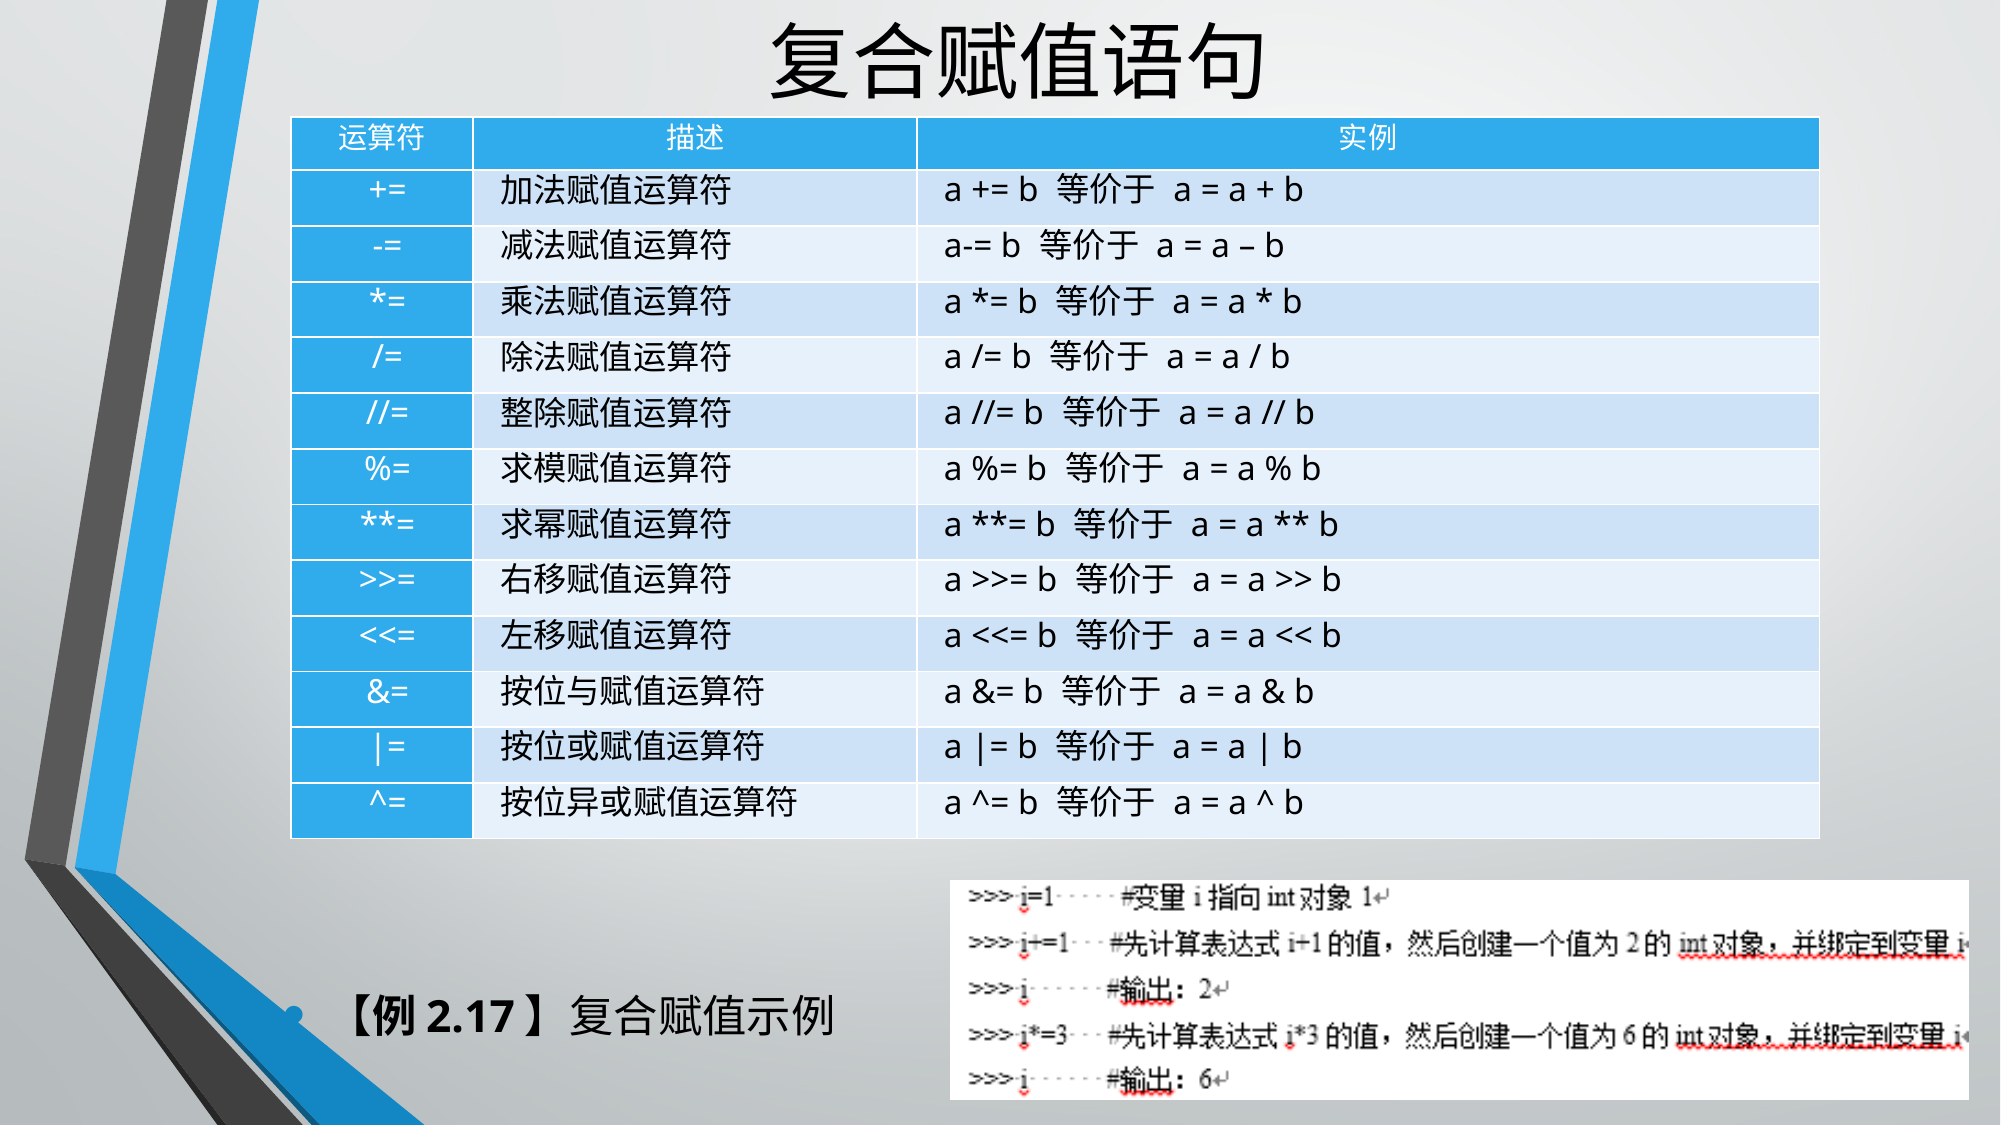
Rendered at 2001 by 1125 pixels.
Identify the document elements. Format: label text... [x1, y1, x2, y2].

table_cell 按位异或赋值运算符 [474, 784, 916, 838]
table_cell -= [292, 227, 472, 281]
table_cell 按位与赋值运算符 [474, 672, 916, 726]
table_cell 整除赋值运算符 [474, 394, 916, 448]
table_cell 求模赋值运算符 [474, 450, 916, 504]
table_cell 左移赋值运算符 [474, 617, 916, 671]
table_cell a <<= b 等价于 a = a << b [918, 617, 1819, 671]
table_cell 除法赋值运算符 [474, 338, 916, 392]
table_cell a //= b 等价于 a = a // b [918, 394, 1819, 448]
title 复合赋值语句 [381, 0, 1657, 116]
table_cell **= [292, 505, 472, 559]
table_cell a &= b 等价于 a = a & b [918, 672, 1819, 726]
table_cell //= [292, 394, 472, 448]
table_cell a ^= b 等价于 a = a ^ b [918, 784, 1819, 838]
table_cell a |= b 等价于 a = a | b [918, 728, 1819, 782]
table_cell %= [292, 450, 472, 504]
table_cell 减法赋值运算符 [474, 227, 916, 281]
table_cell a-= b 等价于 a = a – b [918, 227, 1819, 281]
table_cell a **= b 等价于 a = a ** b [918, 505, 1819, 559]
table_header 描述 [474, 118, 916, 169]
table_cell &= [292, 672, 472, 726]
table_cell 乘法赋值运算符 [474, 283, 916, 336]
table_cell /= [292, 338, 472, 392]
table_header 实例 [918, 118, 1819, 169]
table_cell a += b 等价于 a = a + b [918, 171, 1819, 225]
table_cell a >>= b 等价于 a = a >> b [918, 561, 1819, 615]
table_cell += [292, 171, 472, 225]
table_cell 求幂赋值运算符 [474, 505, 916, 559]
list 【例2.17】复合赋值示例 [267, 174, 1911, 1059]
table_cell a /= b 等价于 a = a / b [918, 338, 1819, 392]
table_cell *= [292, 283, 472, 336]
table_cell 按位或赋值运算符 [474, 728, 916, 782]
table_cell 右移赋值运算符 [474, 561, 916, 615]
table_cell |= [292, 728, 472, 782]
table_cell <<= [292, 617, 472, 671]
table_cell a *= b 等价于 a = a * b [918, 283, 1819, 336]
table_cell >>= [292, 561, 472, 615]
table_cell ^= [292, 784, 472, 838]
picture [950, 880, 1969, 1101]
table_cell a %= b 等价于 a = a % b [918, 450, 1819, 504]
table_cell 加法赋值运算符 [474, 171, 916, 225]
table_header 运算符 [292, 118, 472, 169]
